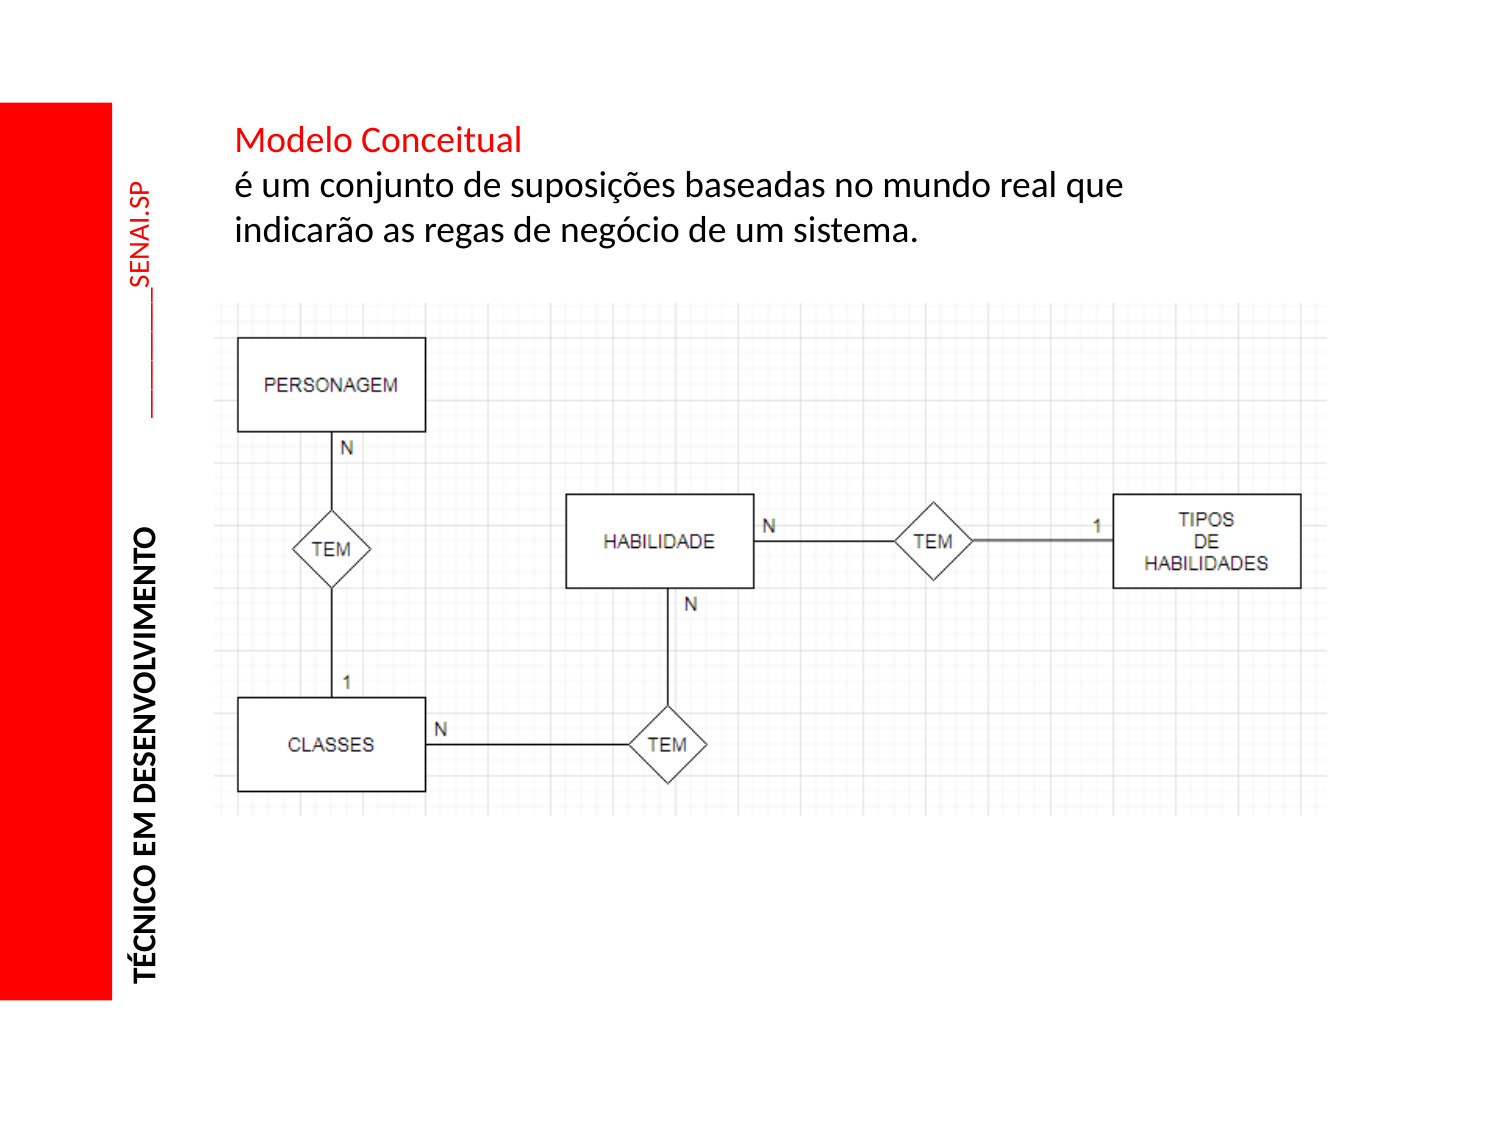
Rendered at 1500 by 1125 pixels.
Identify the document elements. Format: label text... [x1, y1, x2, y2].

text_box _________SENAI.SP [112, 55, 162, 434]
picture [214, 303, 1328, 817]
text_box Modelo Conceitual é um conjunto de suposições baseadas no mundo real que indicarão as regas de negócio de um sistema. [219, 107, 1149, 301]
text_box [0, 100, 114, 1002]
text_box TÉCNICO EM DESENVOLVIMENTO [114, 361, 170, 1000]
